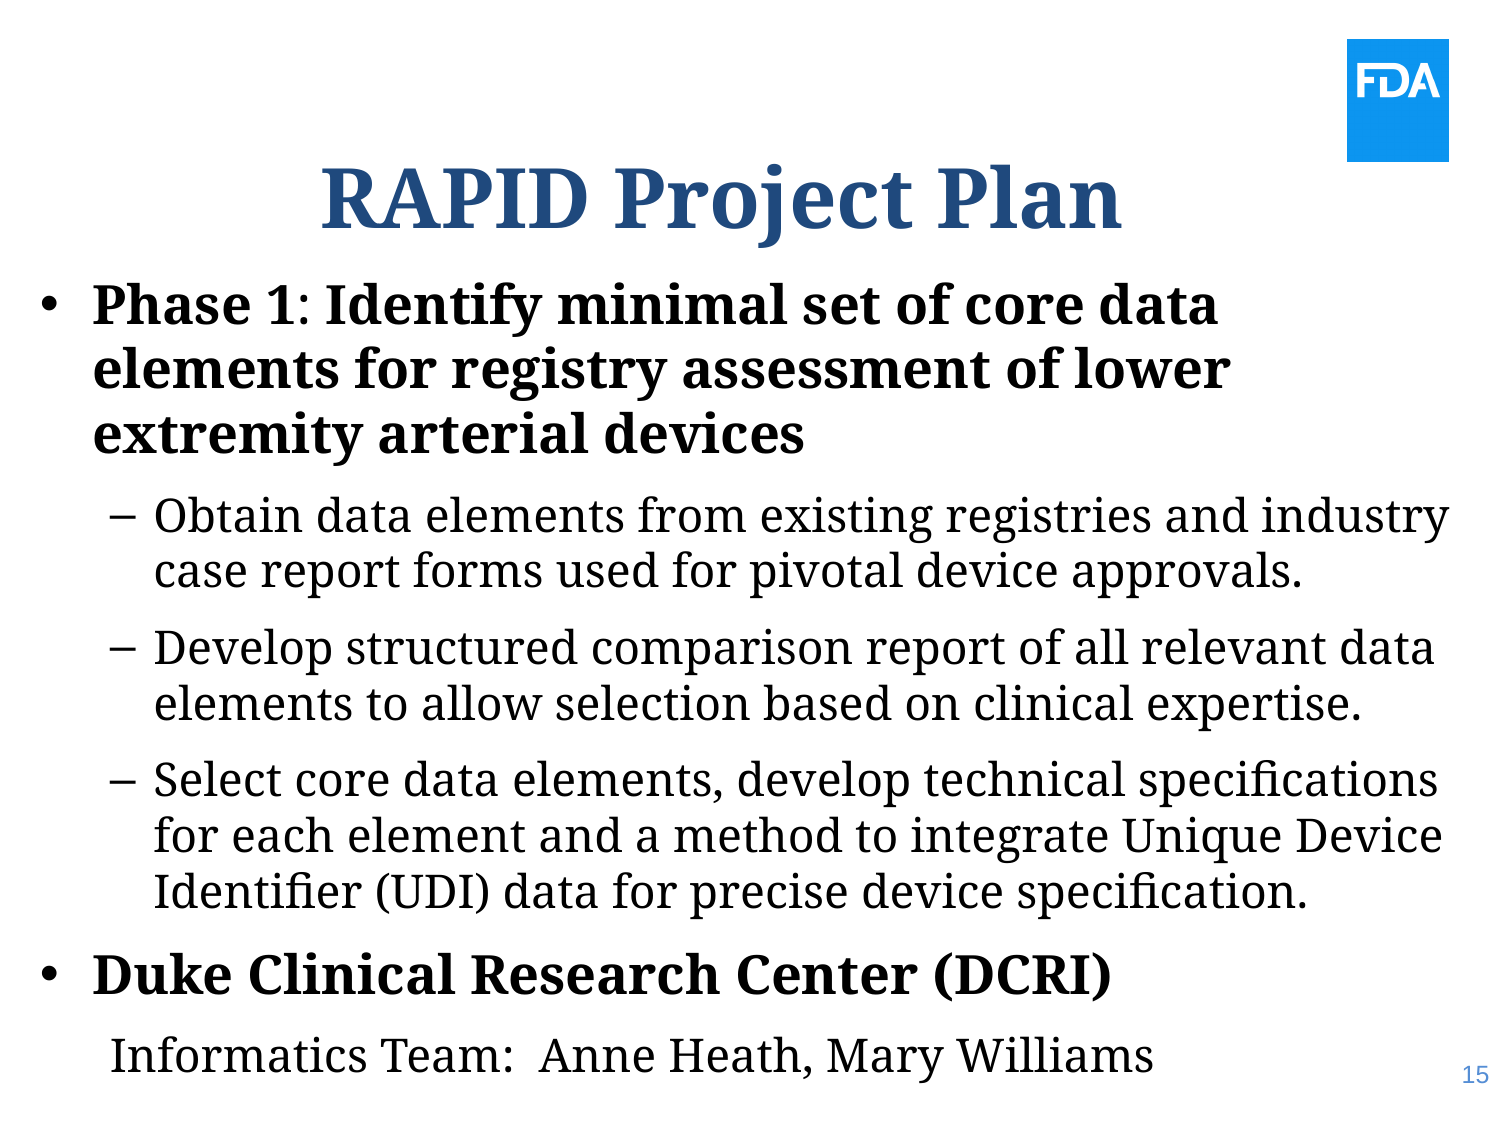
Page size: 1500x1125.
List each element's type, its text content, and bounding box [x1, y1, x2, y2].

picture [1347, 39, 1449, 162]
list Phase 1: Identify minimal set of core data elements for registry assessment of lower extremity arterial devices Obtain data elements from existing registries and industry case report forms used for pivotal device approvals. Develop structured comparison report of all relevant data elements to allow selection based on clinical expertise. Select core data elements, develop technical specifications for each element and a method to integrate Unique Device Identifier (UDI) data for precise device specification. Duke Clinical Research Center (DCRI) Informatics Team: Anne Heath, Mary Williams [24, 262, 1475, 1100]
title RAPID Project Plan [75, 115, 1369, 262]
